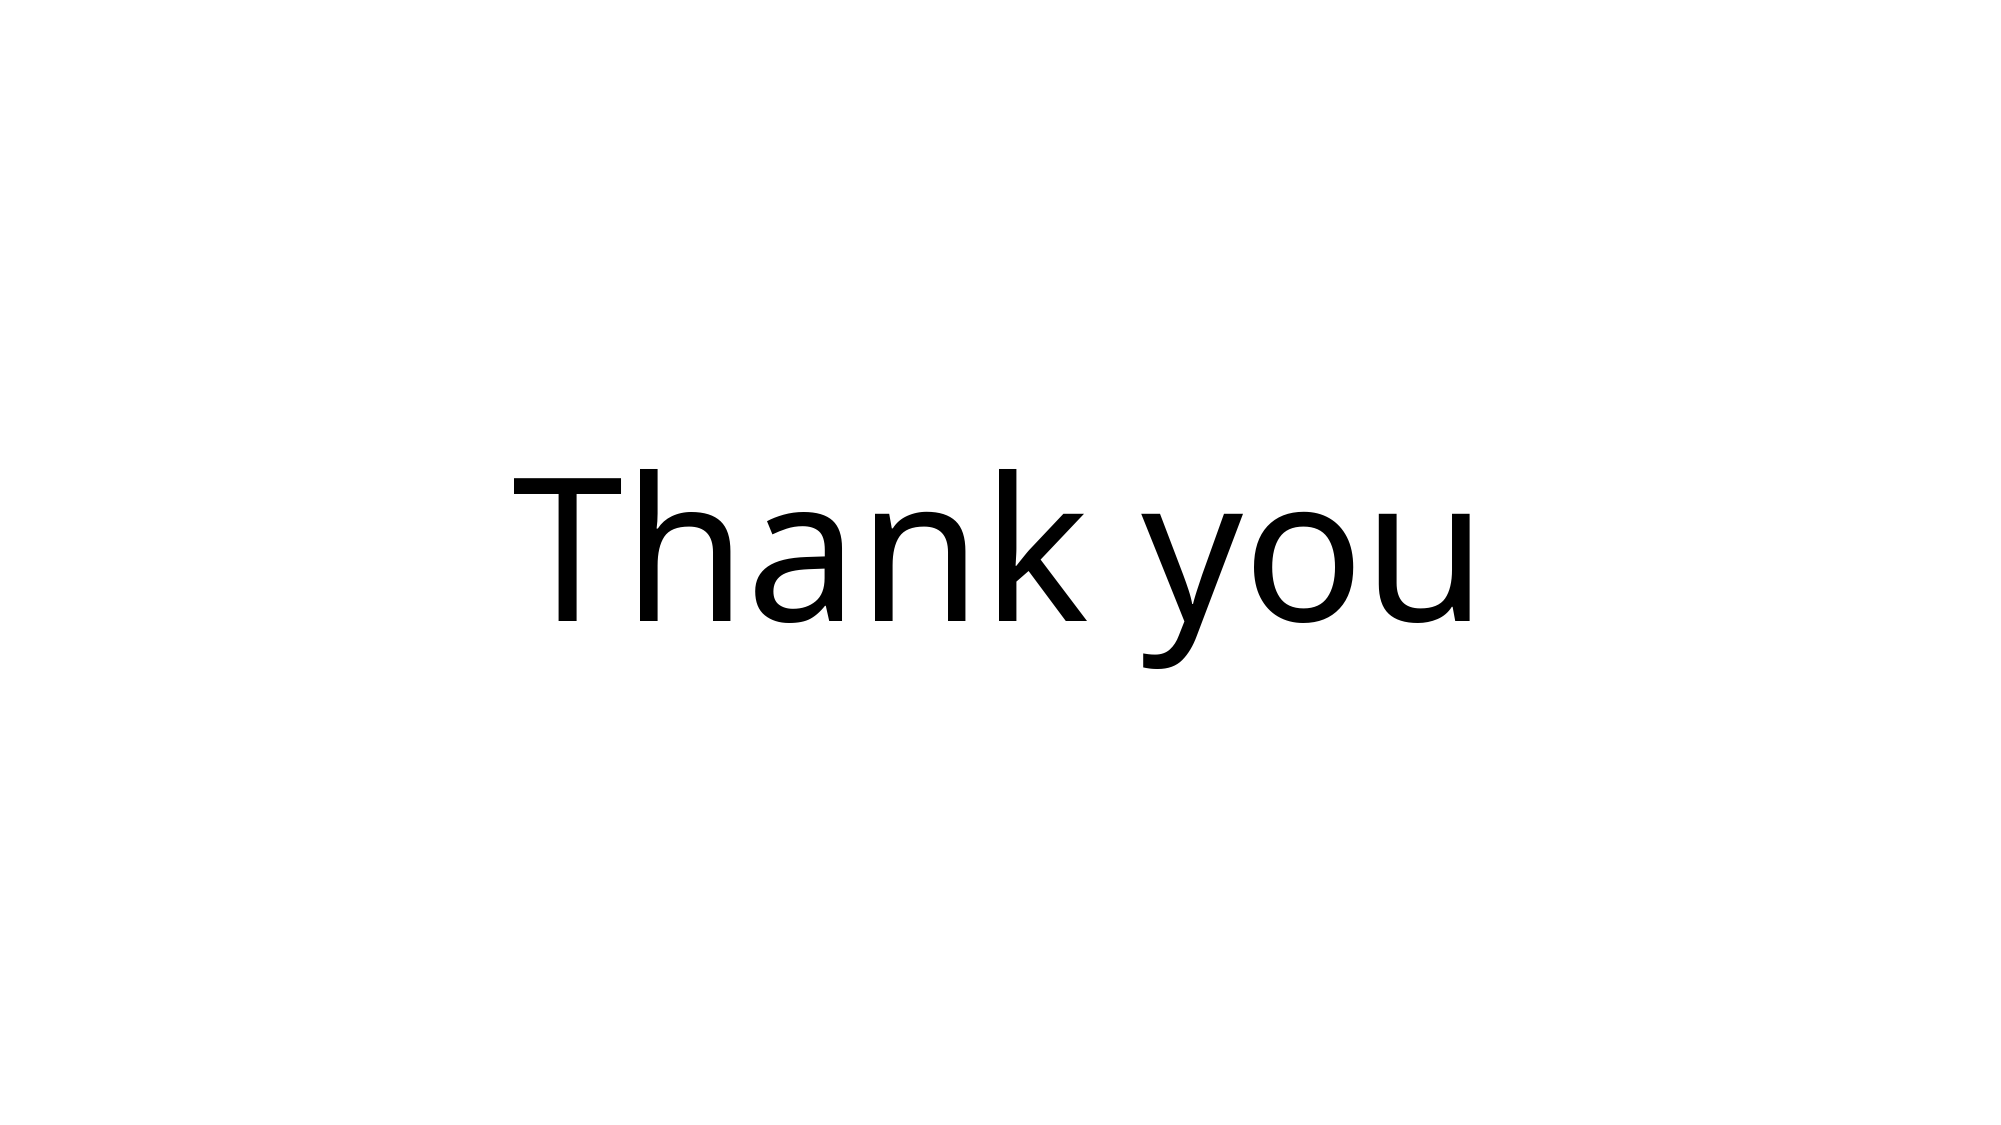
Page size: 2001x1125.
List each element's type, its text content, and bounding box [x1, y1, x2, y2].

title Thank you [137, 59, 1863, 1053]
